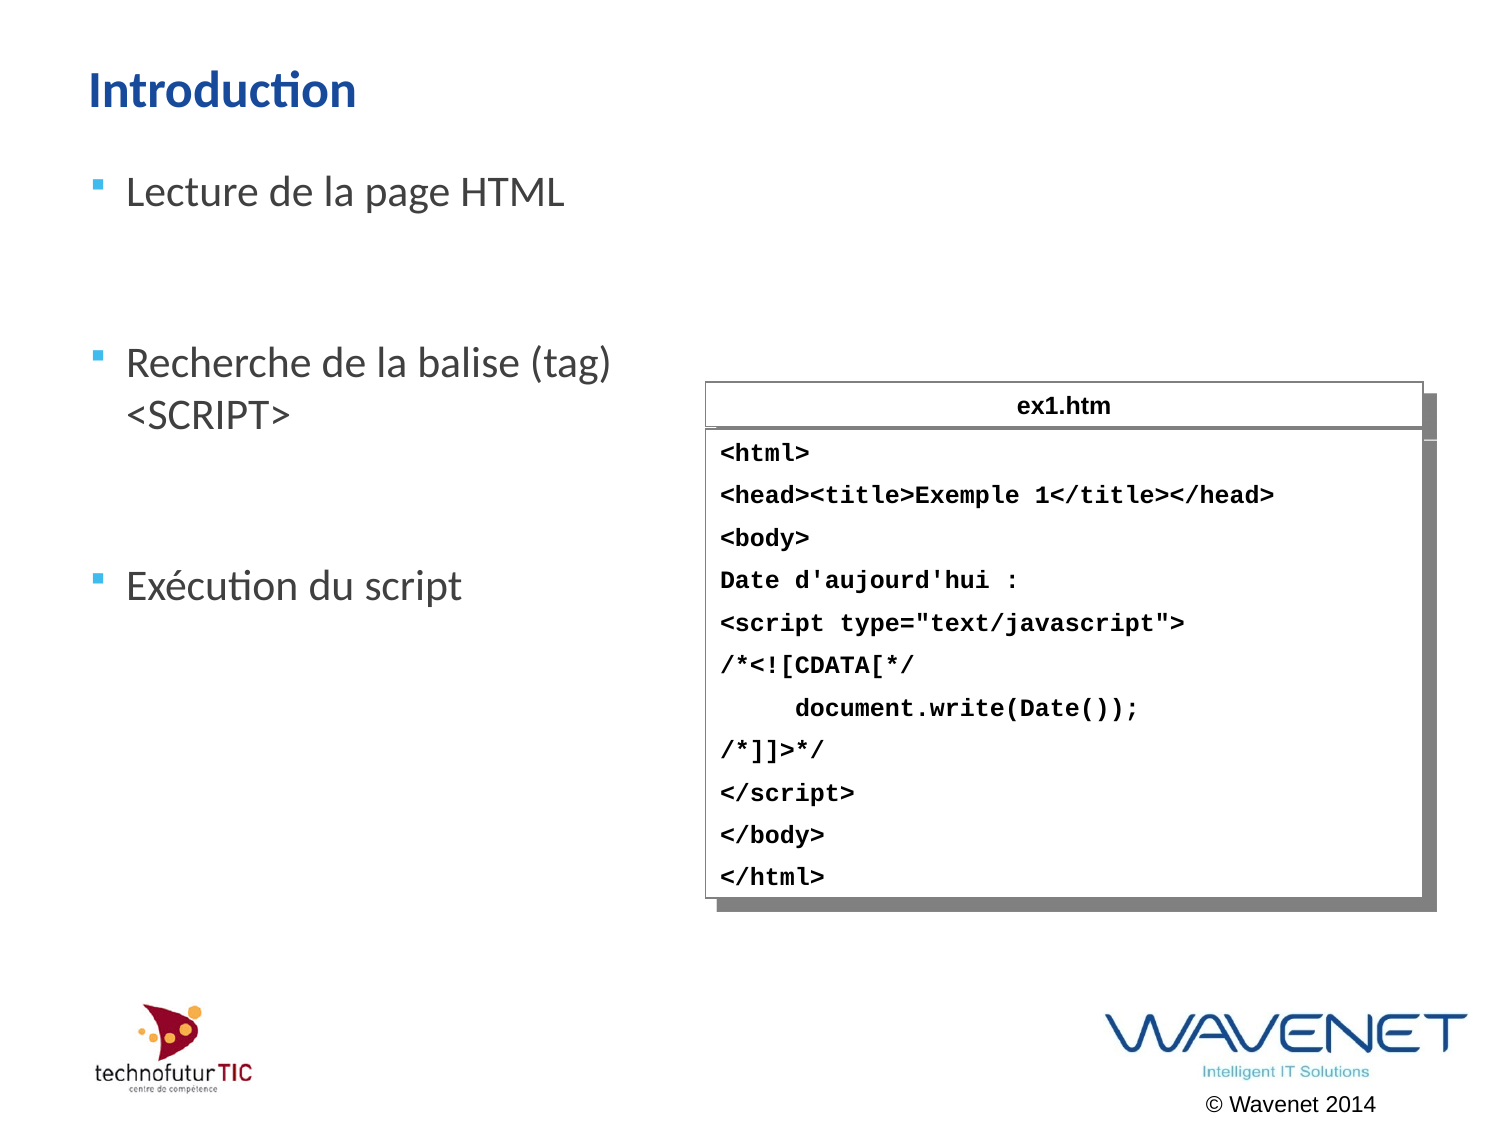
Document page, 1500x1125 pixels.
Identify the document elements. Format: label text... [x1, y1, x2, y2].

title Introduction [72, 47, 1426, 145]
slide_number © Wavenet 2014 [1116, 1088, 1467, 1120]
text_box <html> <head><title>Exemple 1</title></head> <body> Date d'aujourd'hui : <script type="text/javascript"> /*<![CDATA[*/ document.write(Date()); /*]]>*/ </script> </body> </html> [705, 428, 1424, 899]
picture [1103, 1012, 1469, 1081]
list Lecture de la page HTML Recherche de la balise (tag) <SCRIPT> Exécution du script [74, 155, 1426, 970]
text_box ex1.htm [705, 382, 1424, 427]
picture [88, 995, 259, 1098]
